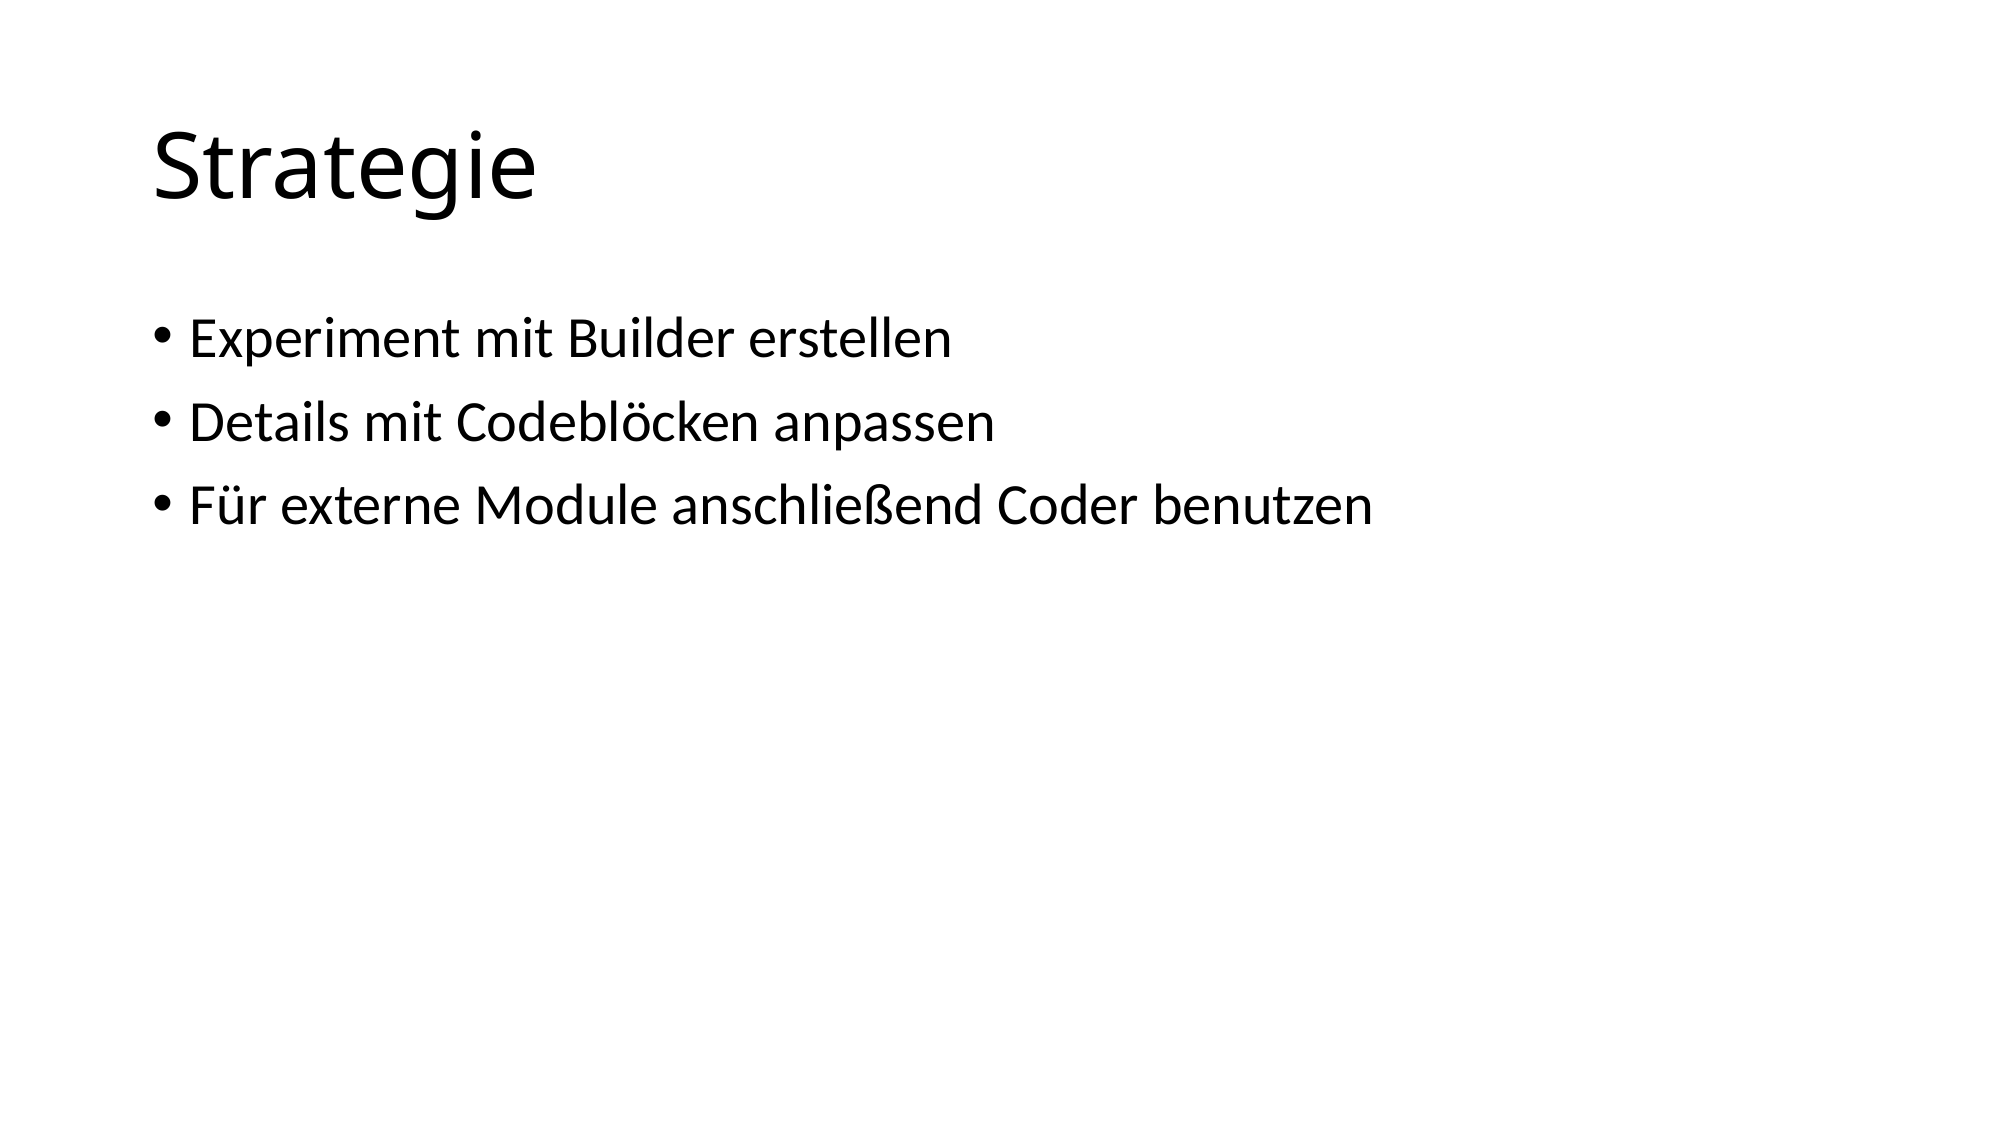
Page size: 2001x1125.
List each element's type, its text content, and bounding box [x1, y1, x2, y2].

list Experiment mit Builder erstellen Details mit Codeblöcken anpassen Für externe Module anschließend Coder benutzen [137, 299, 1863, 1014]
title Strategie [137, 59, 1863, 278]
